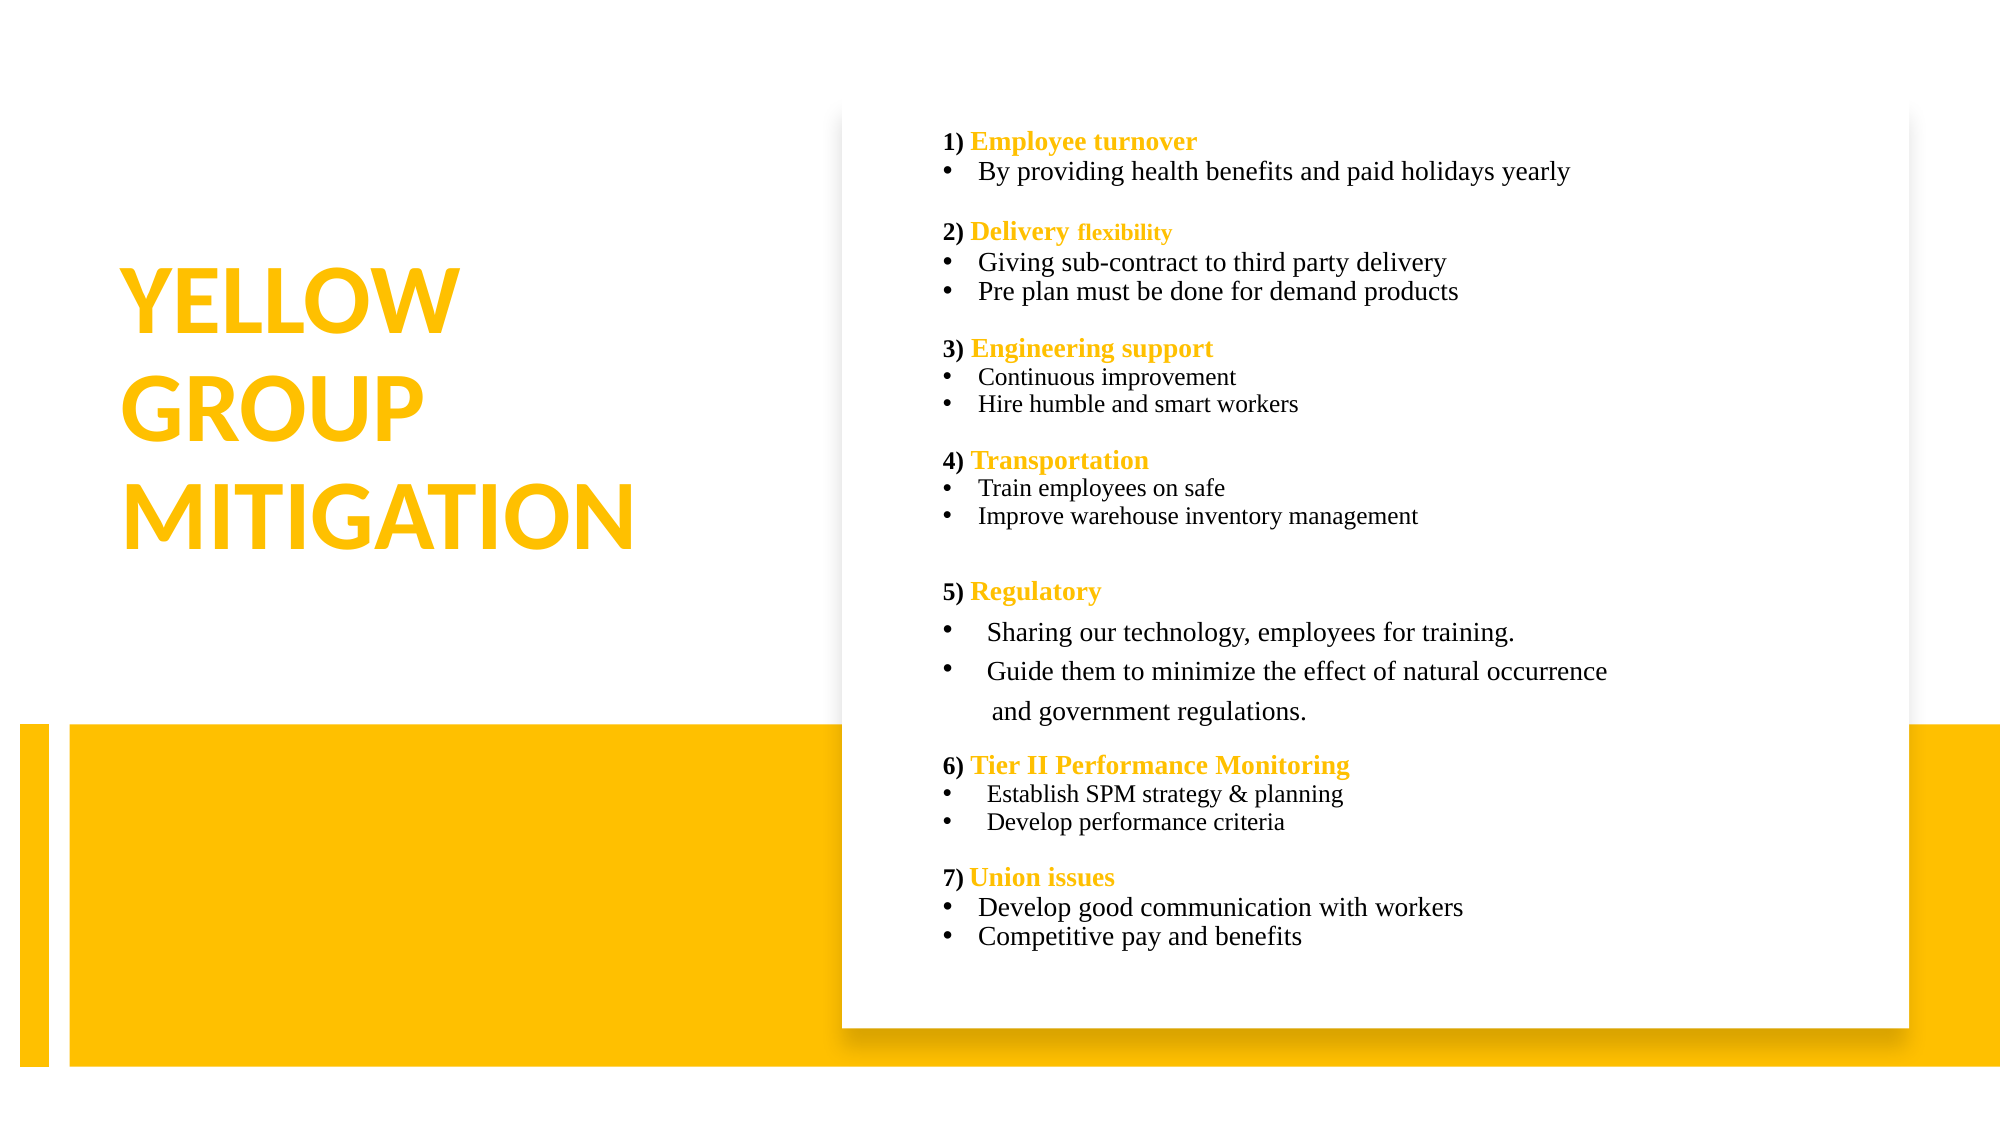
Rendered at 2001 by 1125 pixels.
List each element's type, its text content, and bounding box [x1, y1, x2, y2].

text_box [34, 724, 2000, 1067]
text_box [0, 0, 2000, 1125]
text_box [841, 95, 1910, 724]
list 1) Employee turnover By providing health benefits and paid holidays yearly 2) Delivery flexibility Giving sub-contract to third party delivery Pre plan must be done for demand products 3) Engineering support Continuous improvement Hire humble and smart workers 4) Transportation Train employees on safe Improve warehouse inventory management 5) Regulatory Sharing our technology, employees for training. Guide them to minimize the effect of natural occurrence and government regulations. 6) Tier II Performance Monitoring Establish SPM strategy & planning Develop performance criteria 7) Union issues Develop good communication with workers Competitive pay and benefits [927, 96, 1838, 724]
title YELLOW GROUP MITIGATION [105, 239, 729, 682]
